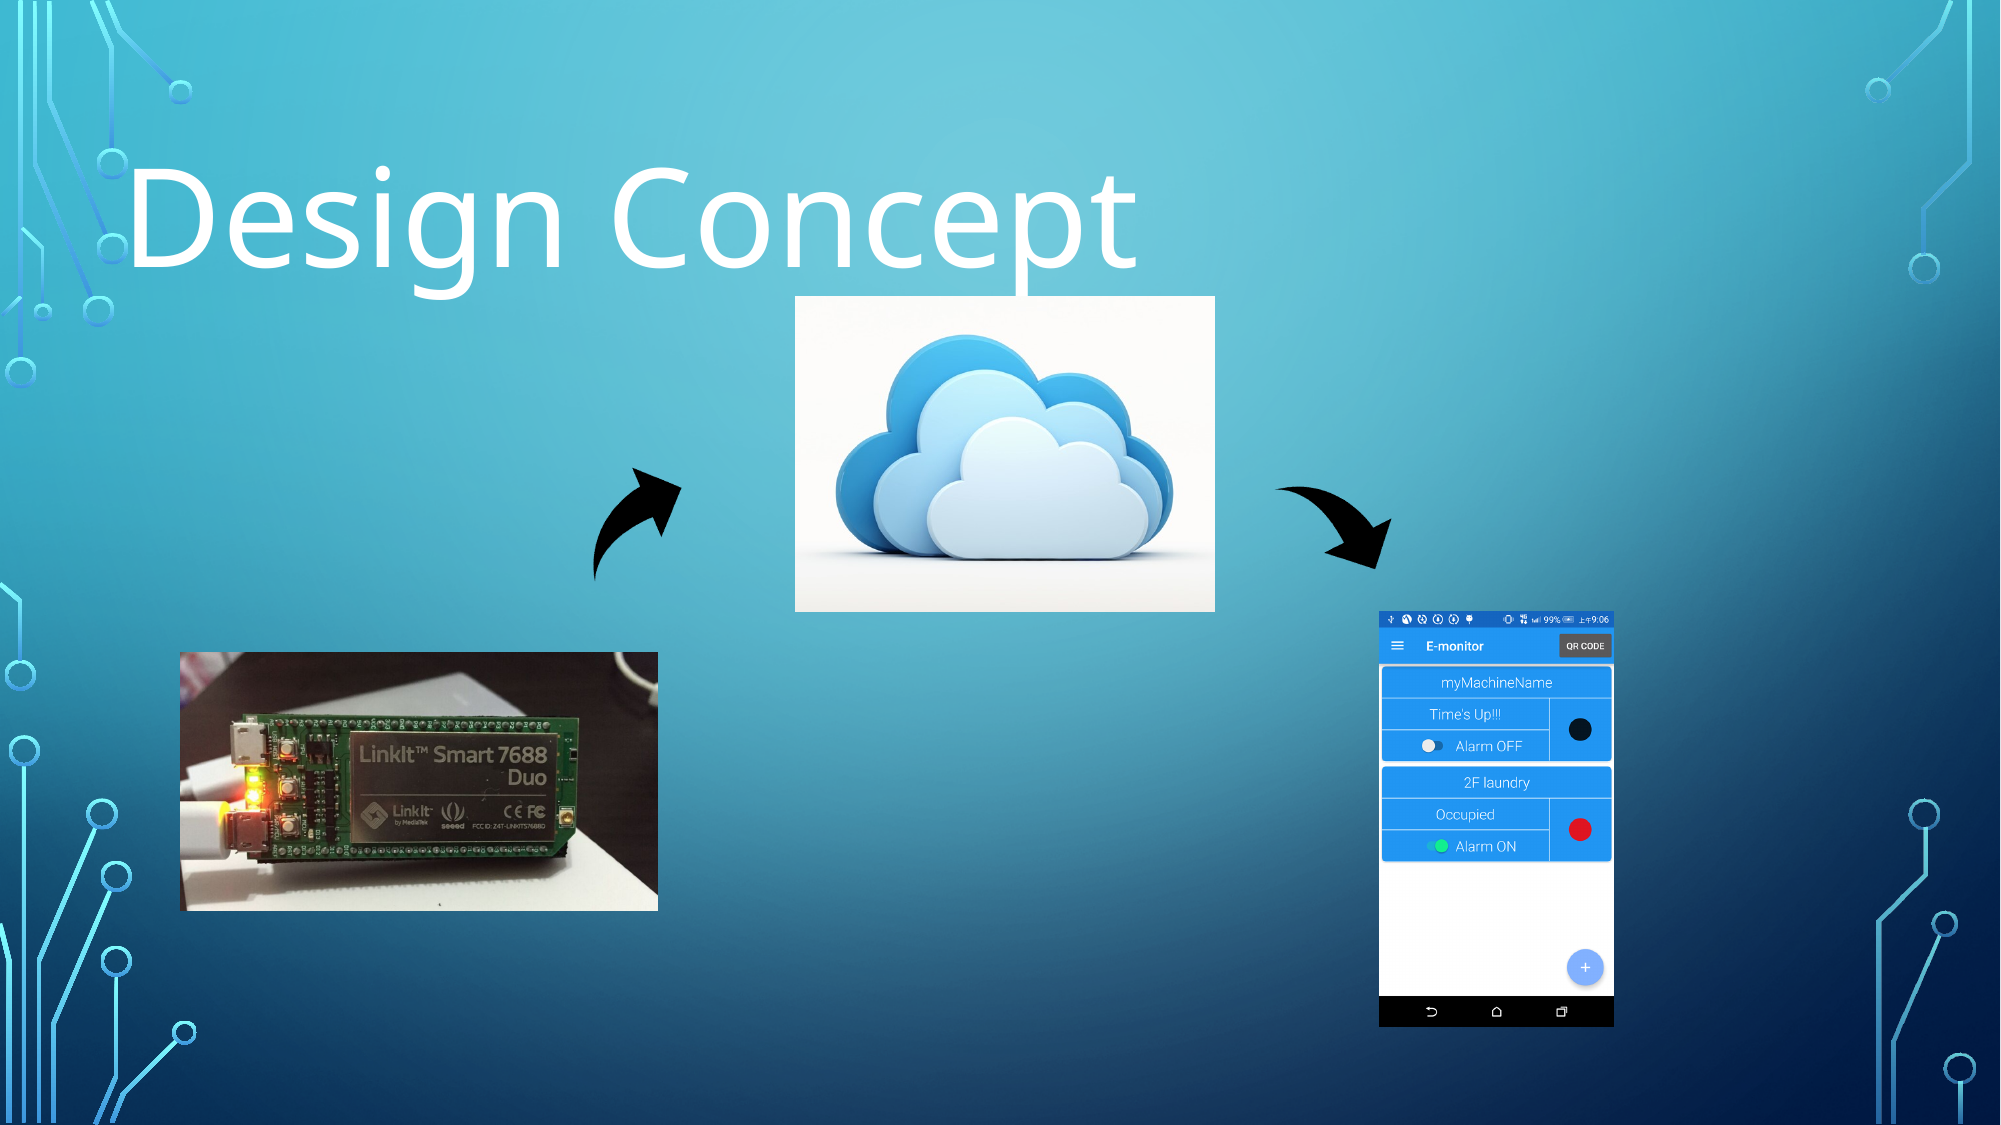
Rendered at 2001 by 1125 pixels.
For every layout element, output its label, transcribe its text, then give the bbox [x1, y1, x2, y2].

picture [1238, 415, 1441, 618]
picture [794, 296, 1216, 612]
text_box Design Concept [107, 122, 1155, 302]
picture [1379, 611, 1614, 1028]
picture [528, 420, 725, 618]
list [179, 652, 658, 912]
